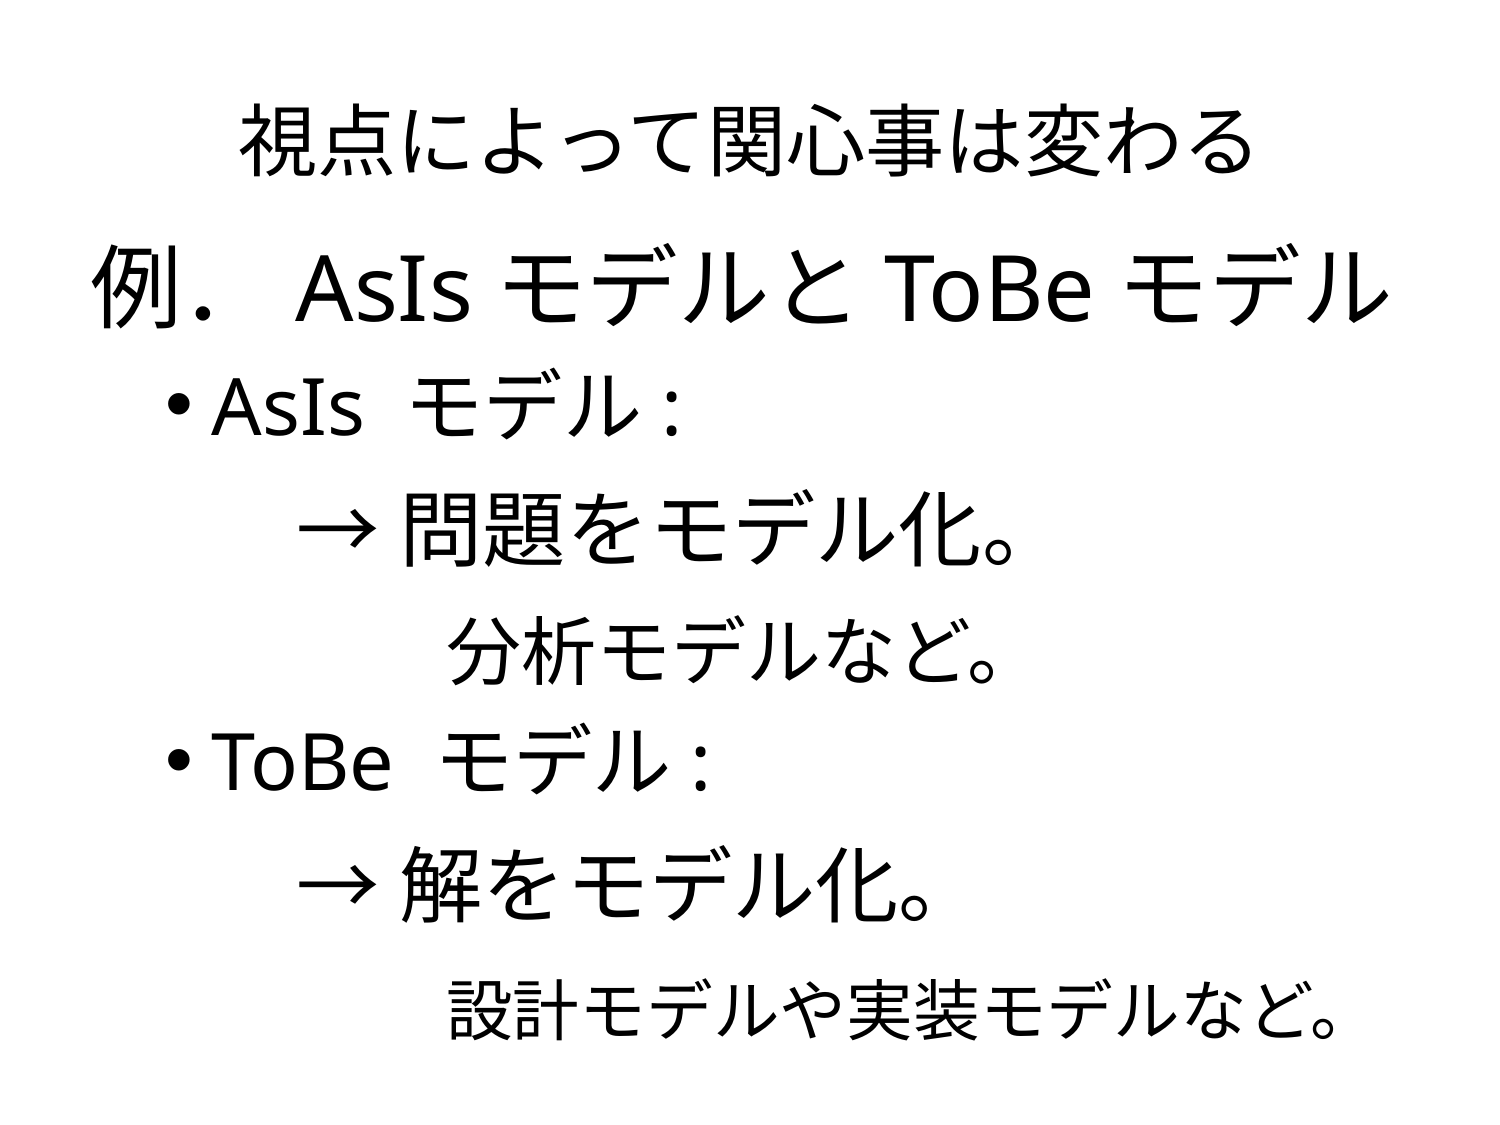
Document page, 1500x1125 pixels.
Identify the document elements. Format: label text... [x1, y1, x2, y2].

list 例．AsIsモデルとToBeモデル AsIs モデル: →問題をモデル化。 分析モデルなど。 ToBe モデル: →解をモデル化。 設計モデルや実装モデルなど。 [74, 222, 1430, 1091]
title 視点によって関心事は変わる [74, 44, 1426, 222]
